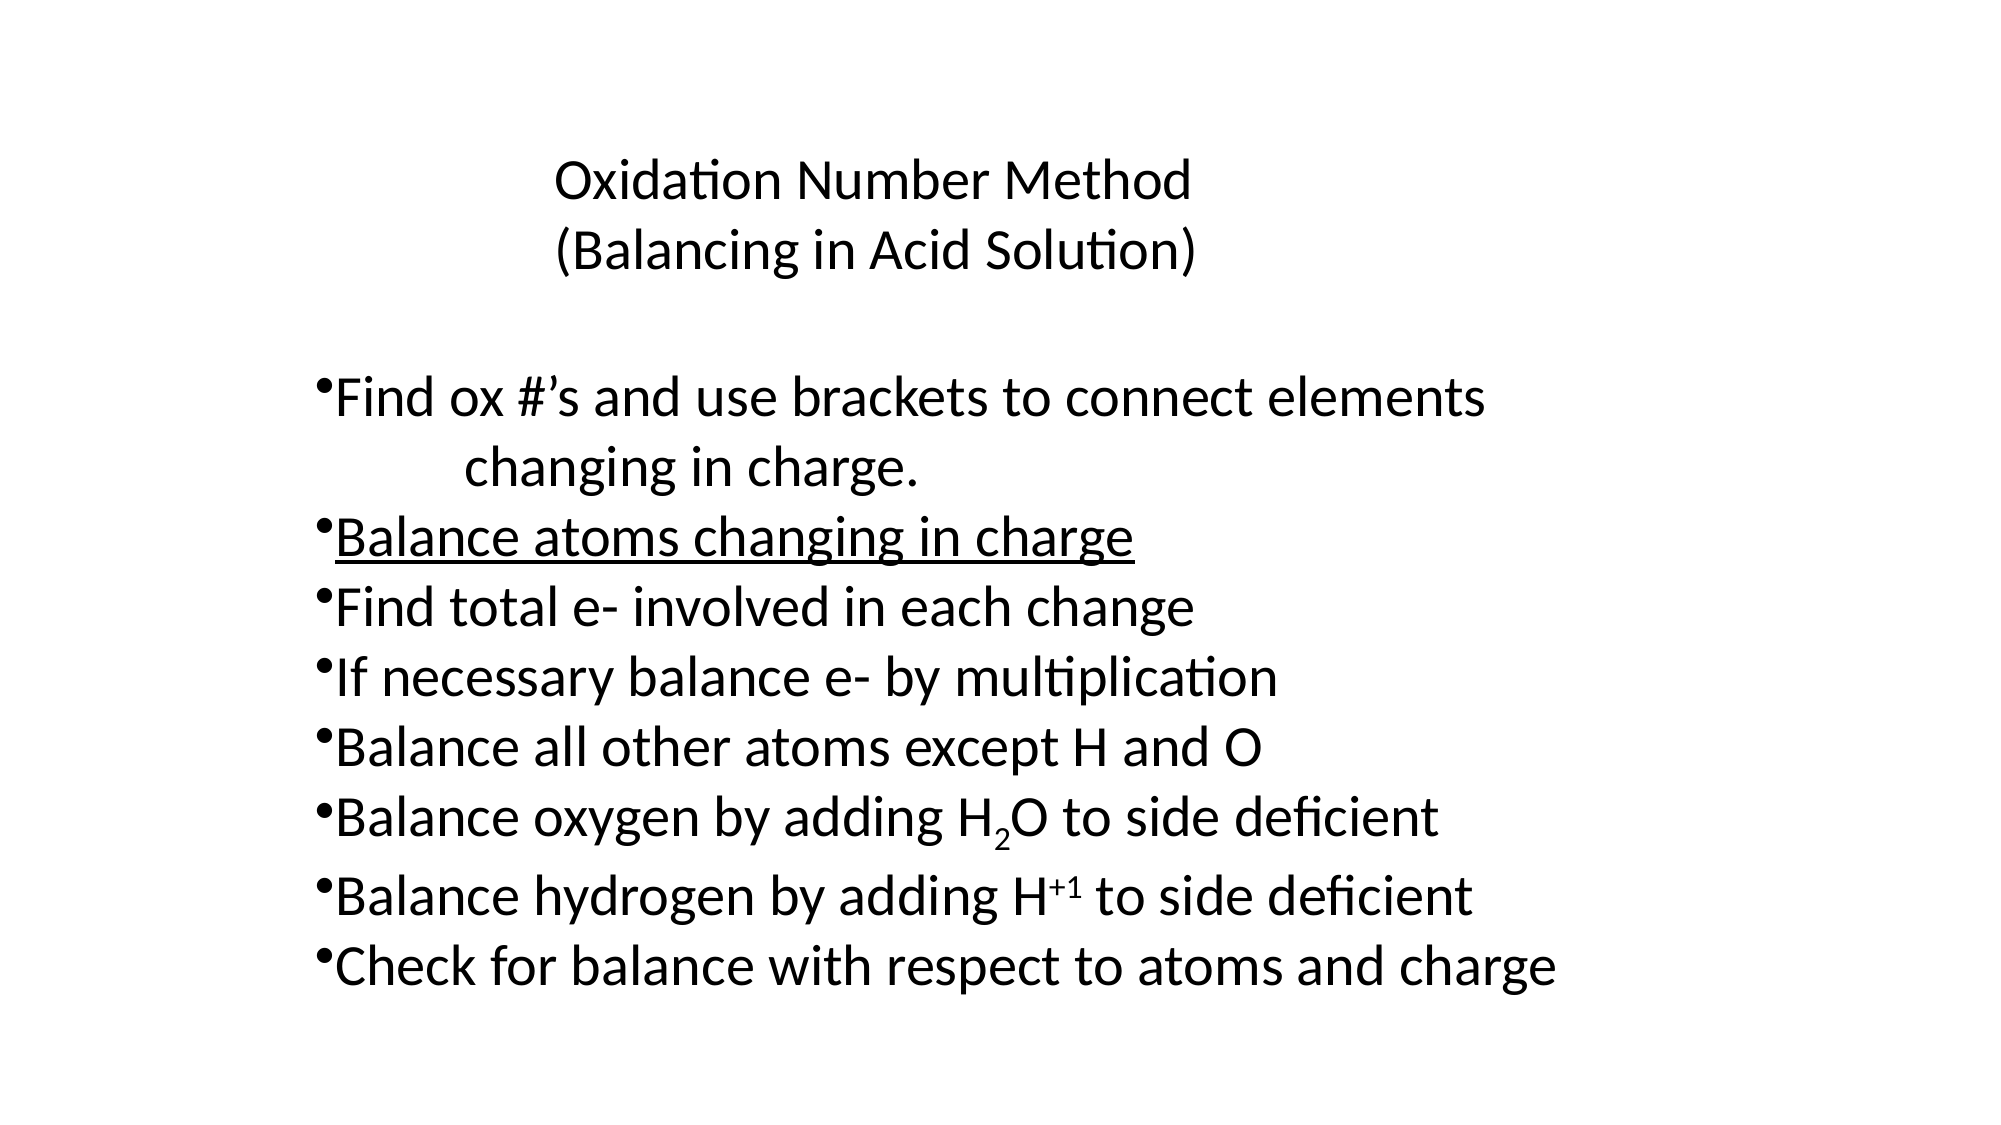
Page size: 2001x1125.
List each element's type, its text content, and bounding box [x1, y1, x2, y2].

text_box Oxidation Number Method (Balancing in Acid Solution) [540, 133, 1541, 289]
text_box Find ox #’s and use brackets to connect elements changing in charge. Balance atoms changing in charge Find total e- involved in each change If necessary balance e- by multiplication Balance all other atoms except H and O Balance oxygen by adding H2O to side deficient Balance hydrogen by adding H+1 to side deficient Check for balance with respect to atoms and charge [300, 350, 1625, 1005]
